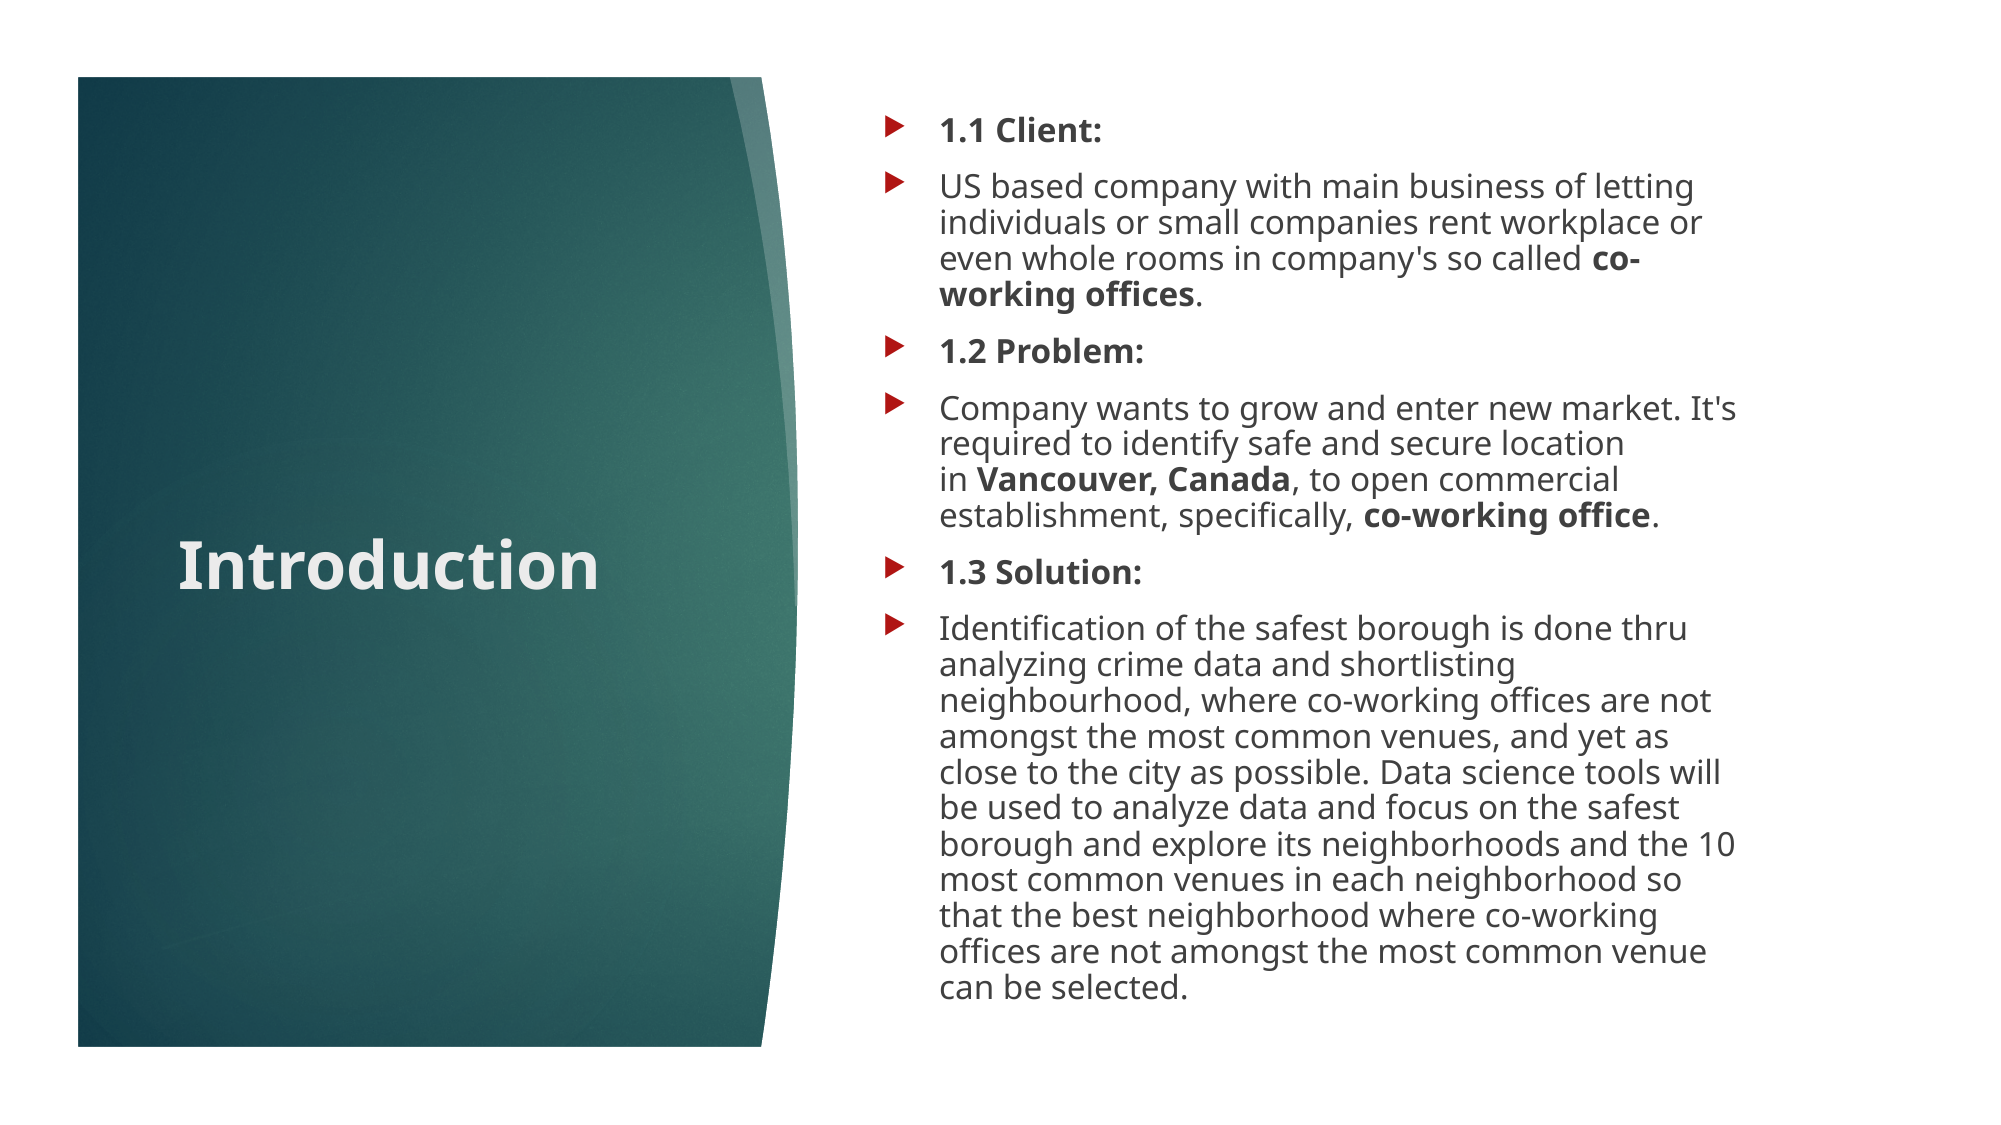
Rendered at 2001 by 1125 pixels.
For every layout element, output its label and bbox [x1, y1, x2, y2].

text_box [0, 0, 2000, 1125]
